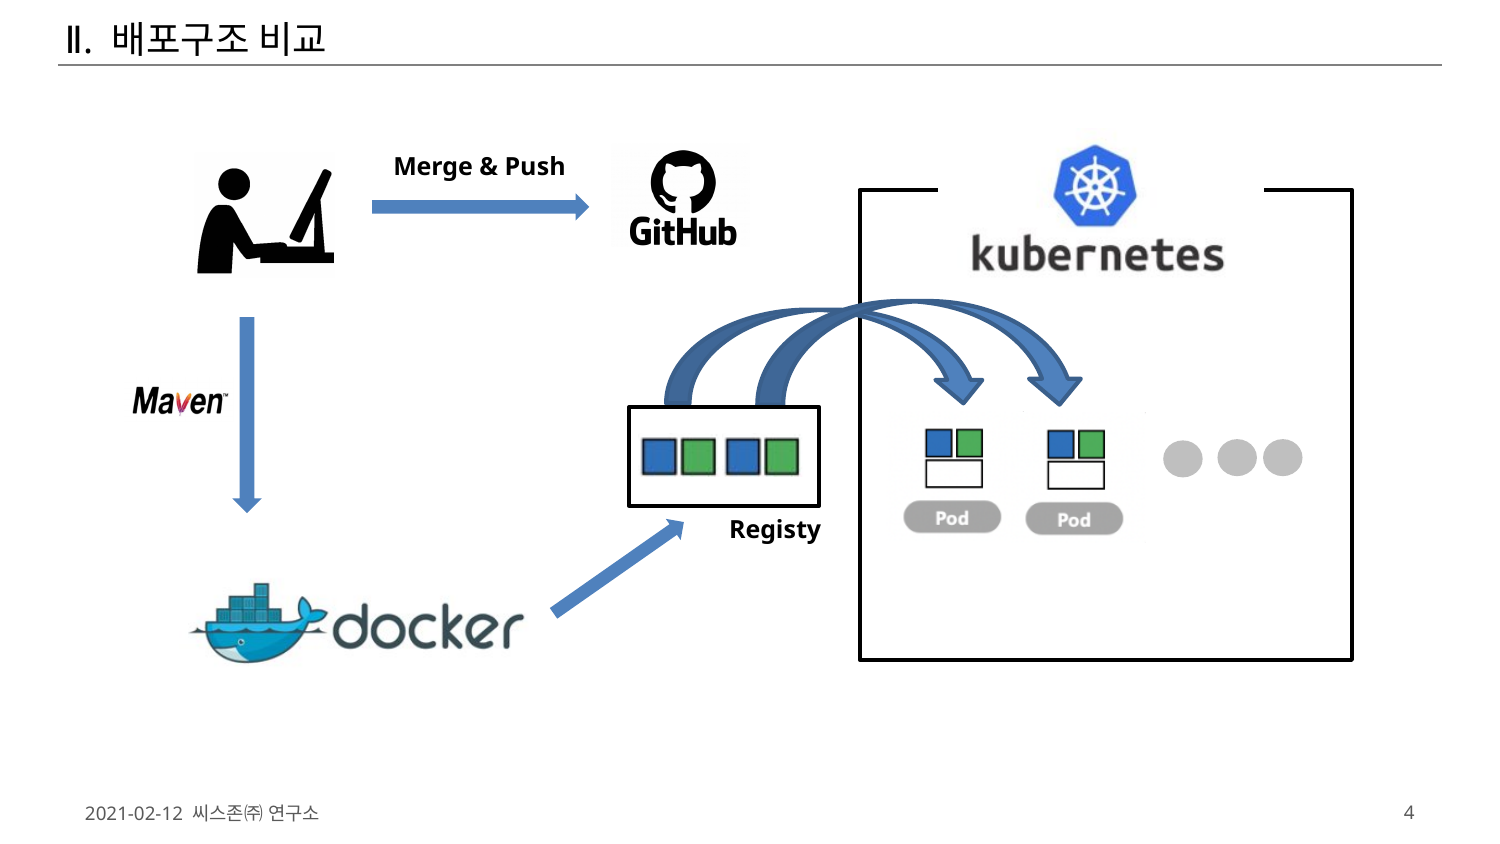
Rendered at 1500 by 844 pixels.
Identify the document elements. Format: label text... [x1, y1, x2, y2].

picture [638, 433, 808, 478]
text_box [124, 128, 1353, 687]
text_box Ⅱ. 배포구조 비교 [49, 8, 343, 69]
